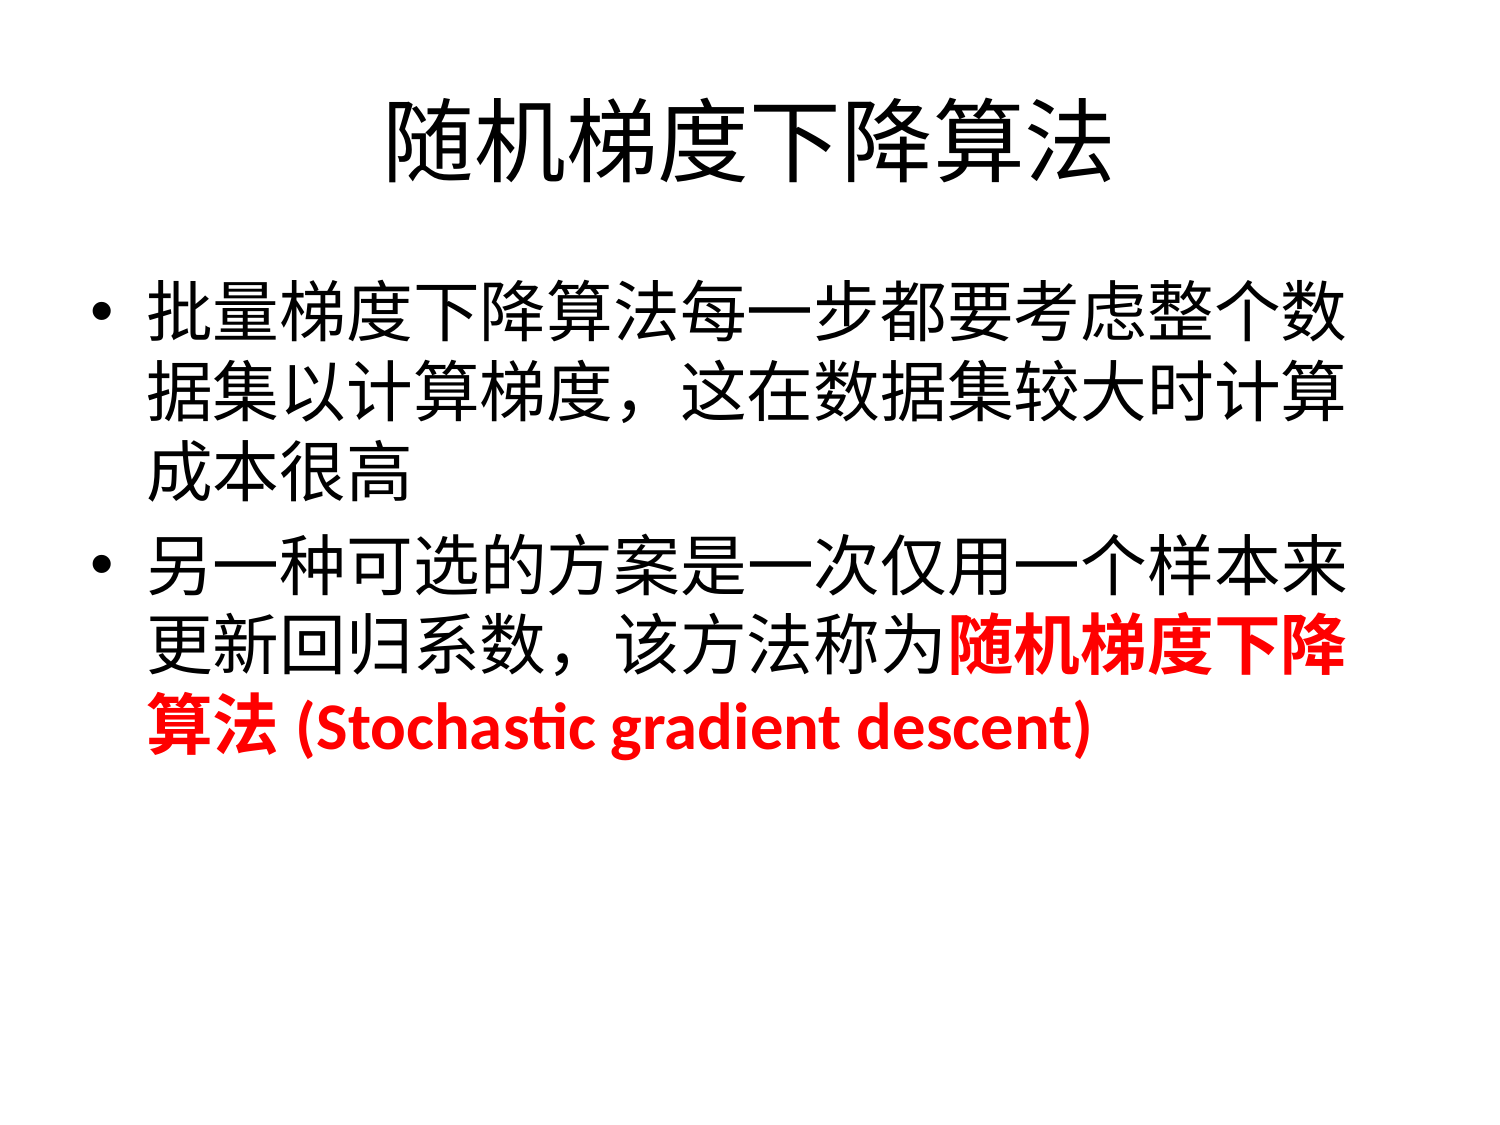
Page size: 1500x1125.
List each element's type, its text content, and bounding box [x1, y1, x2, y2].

list 批量梯度下降算法每一步都要考虑整个数据集以计算梯度，这在数据集较大时计算成本很高 另一种可选的方案是一次仅用一个样本来更新回归系数，该方法称为随机梯度下降算法(Stochastic gradient descent) [75, 262, 1425, 1005]
title 随机梯度下降算法 [75, 45, 1425, 233]
